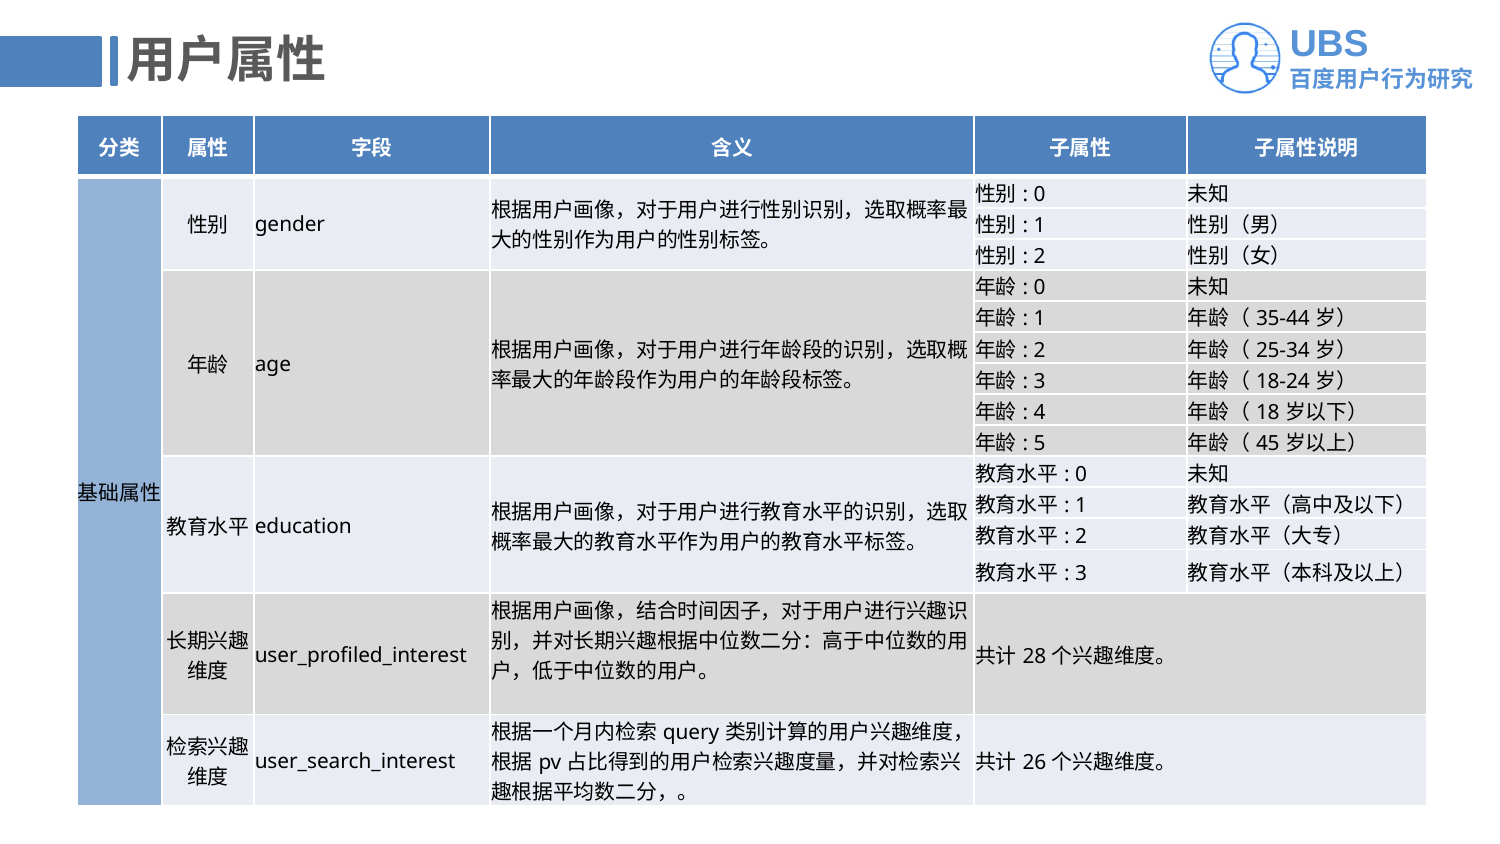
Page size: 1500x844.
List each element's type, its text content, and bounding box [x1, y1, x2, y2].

table_cell 基础属性 [78, 179, 161, 805]
table_cell 共计28个兴趣维度。 [975, 594, 1426, 714]
table_cell 未知 [1188, 271, 1426, 300]
table_cell 教育水平: 3 [975, 550, 1186, 592]
table_header 属性 [163, 116, 253, 174]
table_cell 根据用户画像，对于用户进行性别识别，选取概率最大的性别作为用户的性别标签。 [491, 179, 973, 269]
table_cell 教育水平: 0 [975, 457, 1186, 486]
table_cell 性别: 0 [975, 179, 1186, 207]
table_cell 年龄: 5 [975, 426, 1186, 455]
table_cell education [255, 457, 489, 592]
table_cell 性别: 2 [975, 240, 1186, 269]
table_cell 年龄（18-24岁） [1188, 364, 1426, 393]
table_cell gender [255, 179, 489, 269]
table_cell 年龄（18岁以下） [1188, 395, 1426, 424]
table_cell 年龄: 4 [975, 395, 1186, 424]
table_cell 性别（男） [1188, 209, 1426, 238]
table_cell 性别 [163, 179, 253, 269]
table_cell 年龄 [163, 271, 253, 455]
table_cell 根据一个月内检索query类别计算的用户兴趣维度，根据pv占比得到的用户检索兴趣度量，并对检索兴趣根据平均数二分，。 [491, 715, 973, 805]
table_cell 年龄: 1 [975, 302, 1186, 331]
table_cell 教育水平（大专） [1188, 519, 1426, 549]
table_header 分类 [78, 116, 161, 174]
table_cell 年龄: 0 [975, 271, 1186, 300]
table_cell 教育水平（高中及以下） [1188, 488, 1426, 517]
table_cell 检索兴趣维度 [163, 715, 253, 805]
table_cell user_profiled_interest [255, 594, 489, 714]
table_cell 未知 [1188, 179, 1426, 207]
picture [1202, 16, 1286, 100]
table_header 子属性说明 [1188, 116, 1426, 174]
table_cell 性别: 1 [975, 209, 1186, 238]
table_cell 教育水平（本科及以上） [1188, 550, 1426, 592]
table_cell 教育水平: 1 [975, 488, 1186, 517]
table_cell 根据用户画像，对于用户进行教育水平的识别，选取概率最大的教育水平作为用户的教育水平标签。 [491, 457, 973, 592]
table_cell 根据用户画像，对于用户进行年龄段的识别，选取概率最大的年龄段作为用户的年龄段标签。 [491, 271, 973, 455]
table_cell 性别（女） [1188, 240, 1426, 269]
table_cell 年龄: 2 [975, 333, 1186, 362]
table_header 字段 [255, 116, 489, 174]
table_cell age [255, 271, 489, 455]
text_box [0, 37, 117, 86]
table_cell 共计26个兴趣维度。 [975, 715, 1426, 805]
table_cell 长期兴趣维度 [163, 594, 253, 714]
table_cell 教育水平: 2 [975, 519, 1186, 549]
table_cell user_search_interest [255, 715, 489, 805]
table_cell 根据用户画像，结合时间因子，对于用户进行兴趣识别，并对长期兴趣根据中位数二分：高于中位数的用户，低于中位数的用户。 [491, 594, 973, 714]
title 用户属性 [112, 20, 1247, 103]
table_cell 年龄（45岁以上） [1188, 426, 1426, 455]
table_cell 年龄: 3 [975, 364, 1186, 393]
table_cell 年龄（35-44岁） [1188, 302, 1426, 331]
table_header 子属性 [975, 116, 1186, 174]
table_cell 未知 [1188, 457, 1426, 486]
table_header 含义 [491, 116, 973, 174]
table_cell 年龄（25-34岁） [1188, 333, 1426, 362]
table_cell 教育水平 [163, 457, 253, 592]
